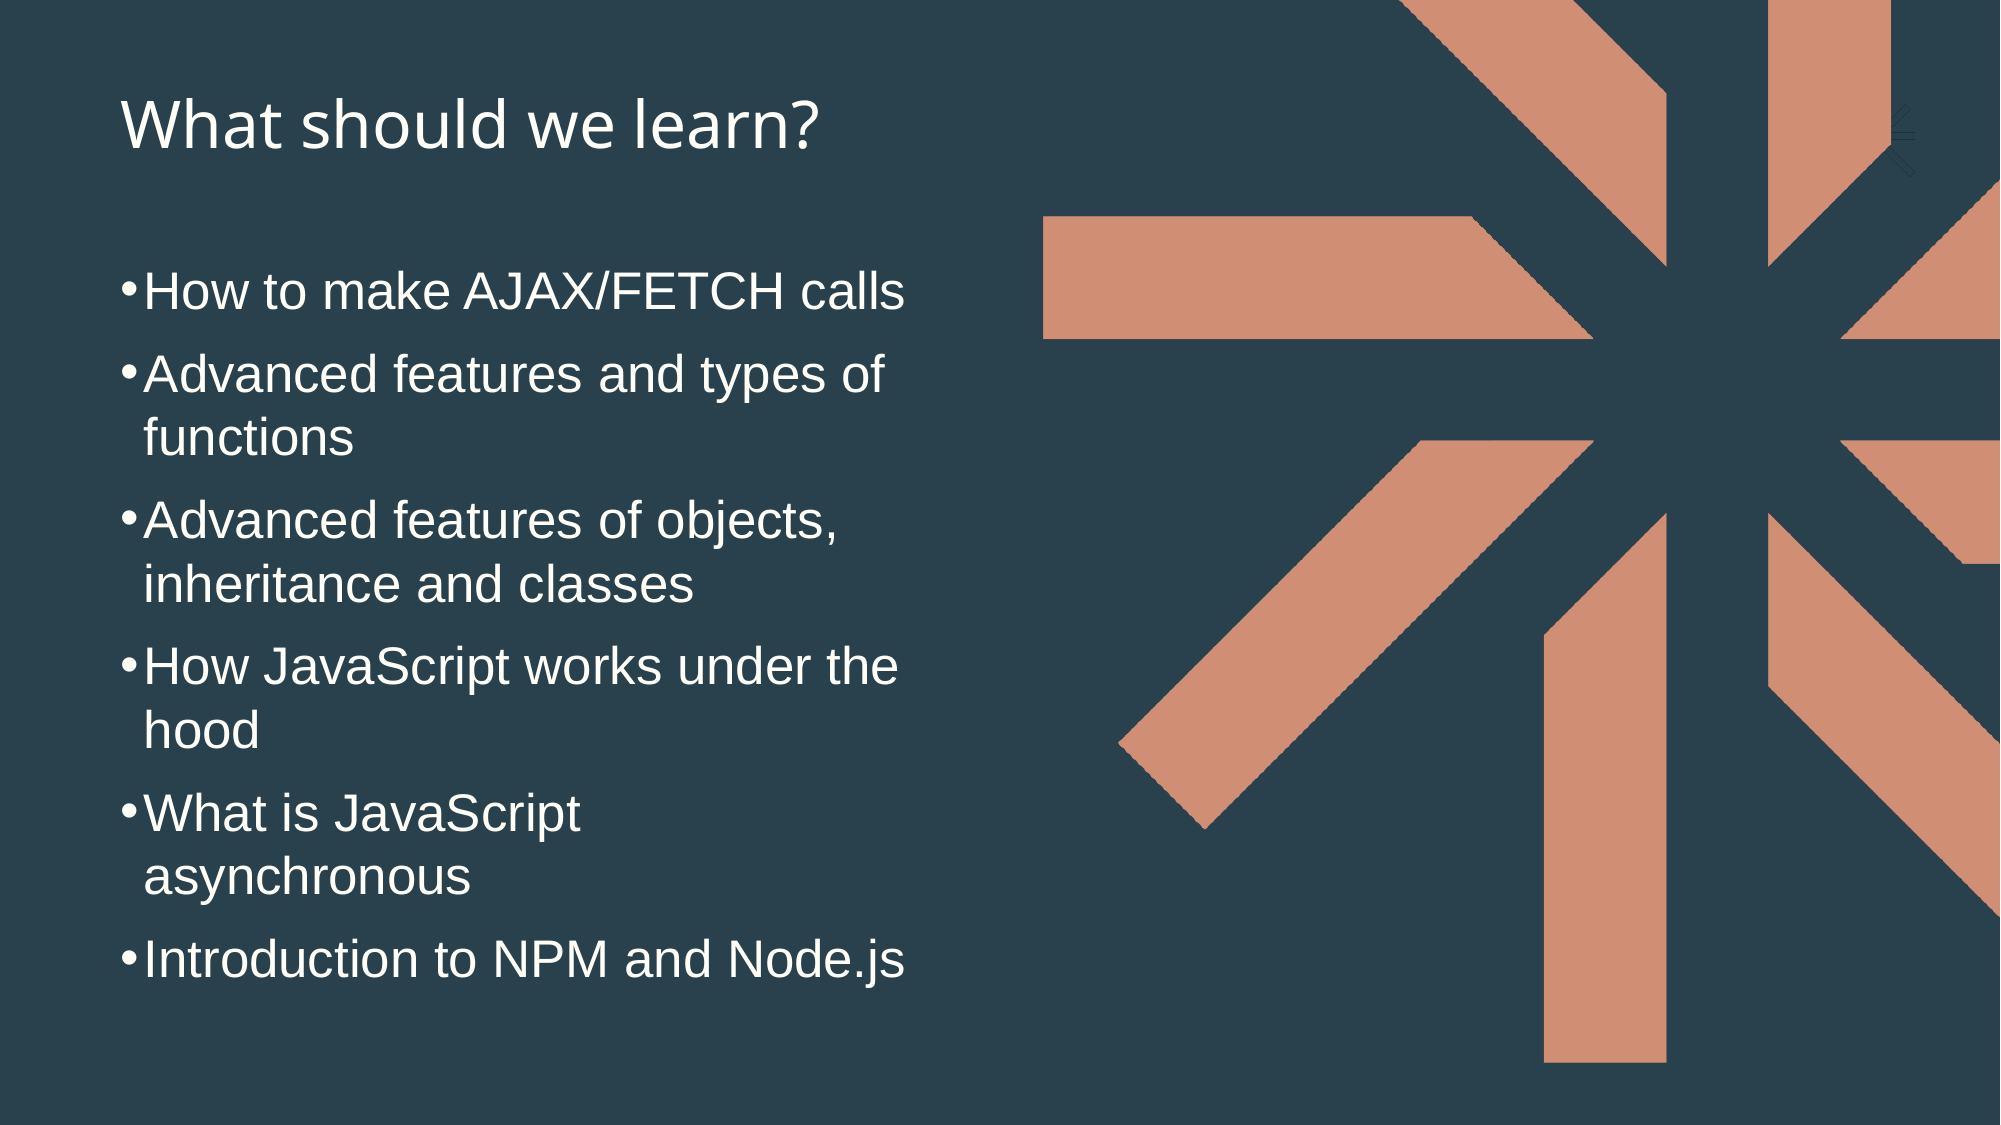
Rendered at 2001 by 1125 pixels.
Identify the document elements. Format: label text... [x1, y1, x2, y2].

list How to make AJAX/FETCH calls Advanced features and types of functions Advanced features of objects, inheritance and classes How JavaScript works under the hood What is JavaScript asynchronous Introduction to NPM and Node.js [112, 248, 921, 1077]
picture [1030, 0, 2000, 1125]
title What should we learn? [112, 90, 1001, 208]
